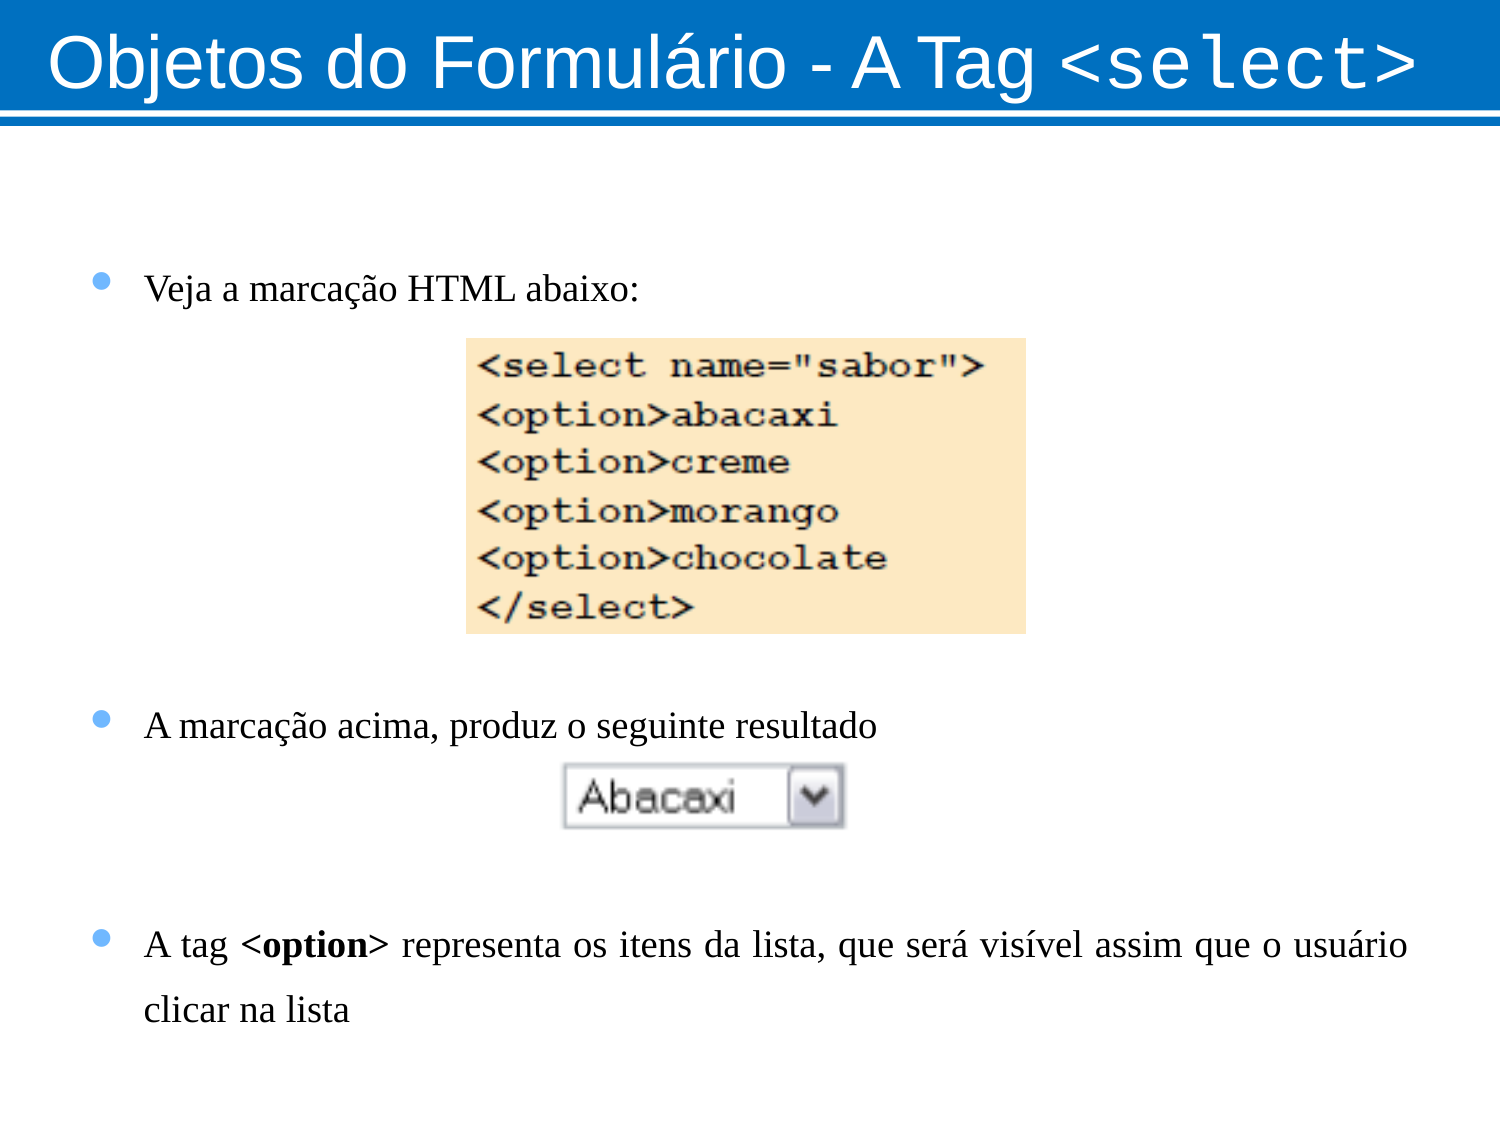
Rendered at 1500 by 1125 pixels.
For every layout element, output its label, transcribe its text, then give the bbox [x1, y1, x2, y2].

picture [548, 751, 864, 846]
picture [466, 337, 1026, 634]
list Veja a marcação HTML abaixo: A marcação acima, produz o seguinte resultado A tag <option> representa os itens da lista, que será visível assim que o usuário clicar na lista [74, 199, 1426, 1048]
title Objetos do Formulário - A Tag <select> [31, 0, 1500, 134]
